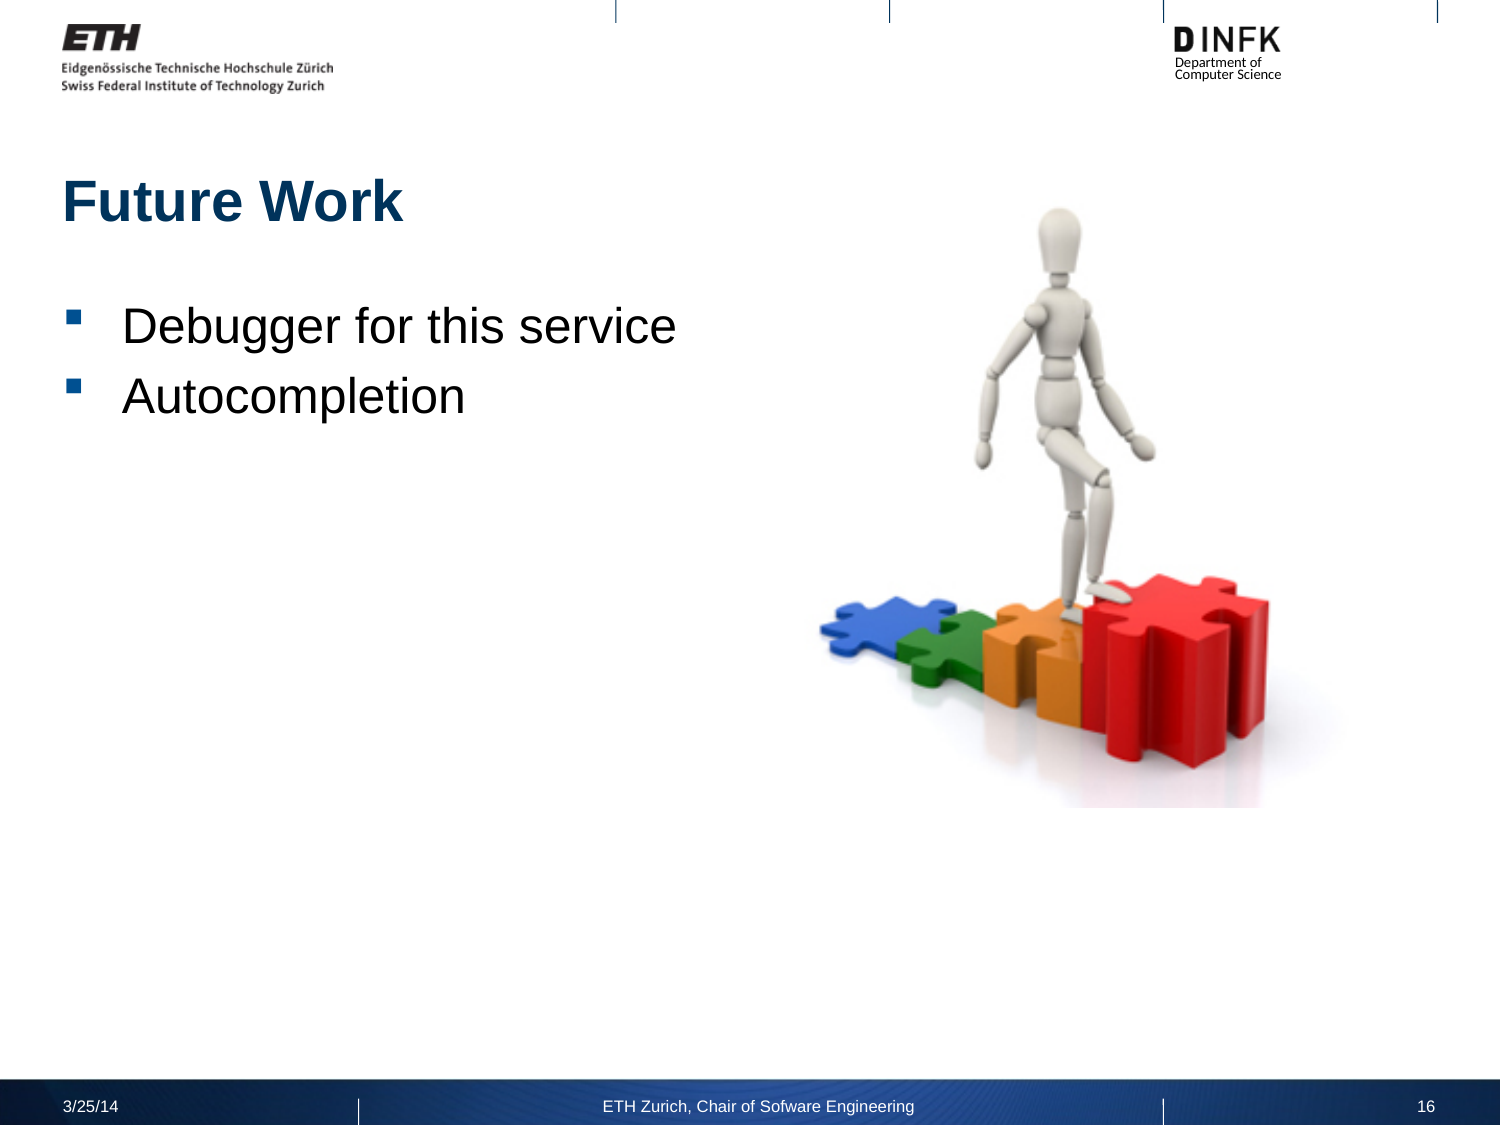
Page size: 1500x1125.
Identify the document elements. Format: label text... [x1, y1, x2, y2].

title Future Work [62, 156, 1438, 284]
picture [0, 1078, 1500, 1125]
list Debugger for this service Autocompletion [62, 286, 1438, 1055]
footer ETH Zurich, Chair of Sofware Engineering [367, 1088, 1151, 1125]
picture [772, 182, 1363, 808]
slide_number 16 [1181, 1088, 1451, 1125]
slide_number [47, 1088, 347, 1125]
picture [1171, 1, 1306, 74]
picture [62, 24, 333, 94]
